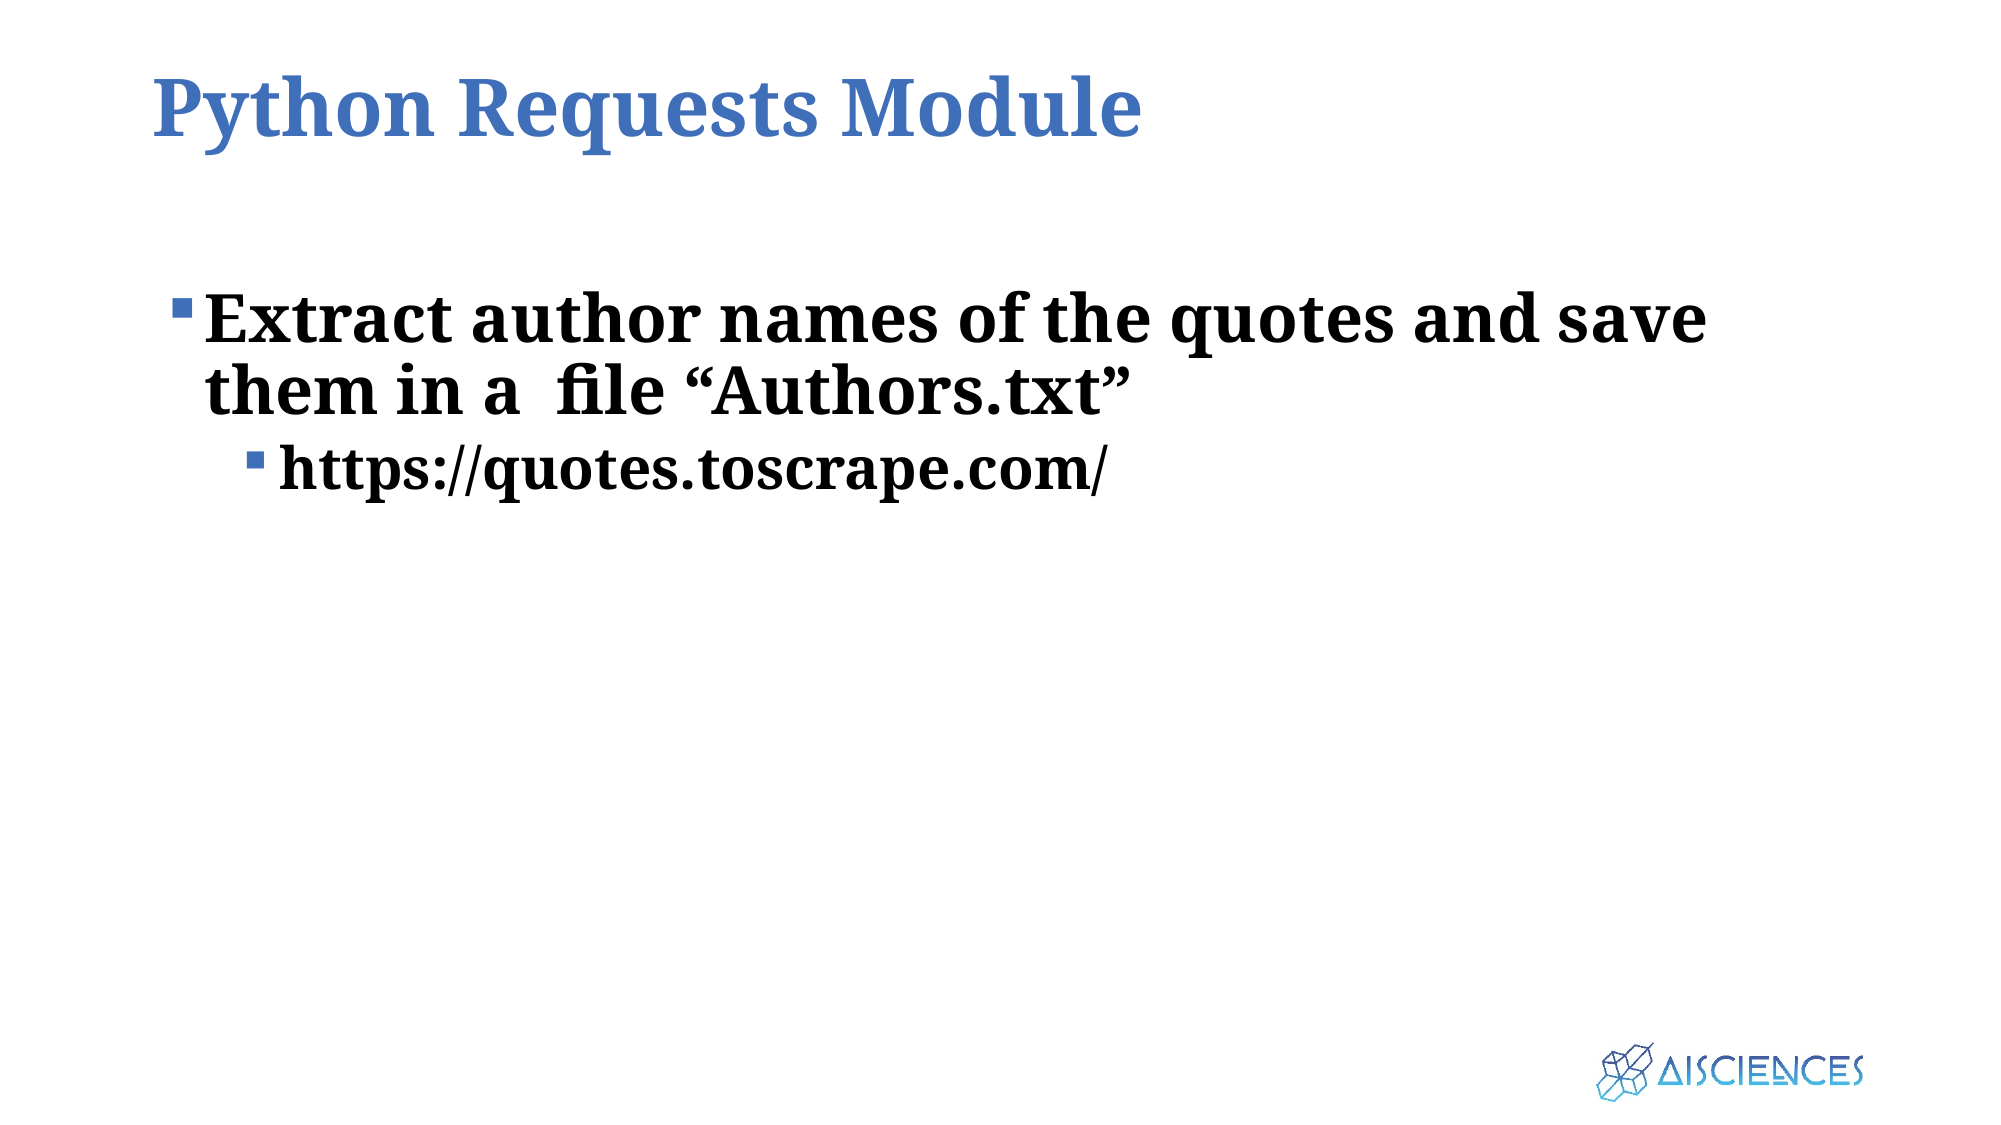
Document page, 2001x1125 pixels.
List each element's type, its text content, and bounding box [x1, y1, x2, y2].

picture [1596, 1042, 1863, 1102]
list Extract author names of the quotes and save them in a file “Authors.txt” https://quotes.toscrape.com/ [152, 277, 1878, 949]
title Python Requests Module [137, 59, 1863, 278]
